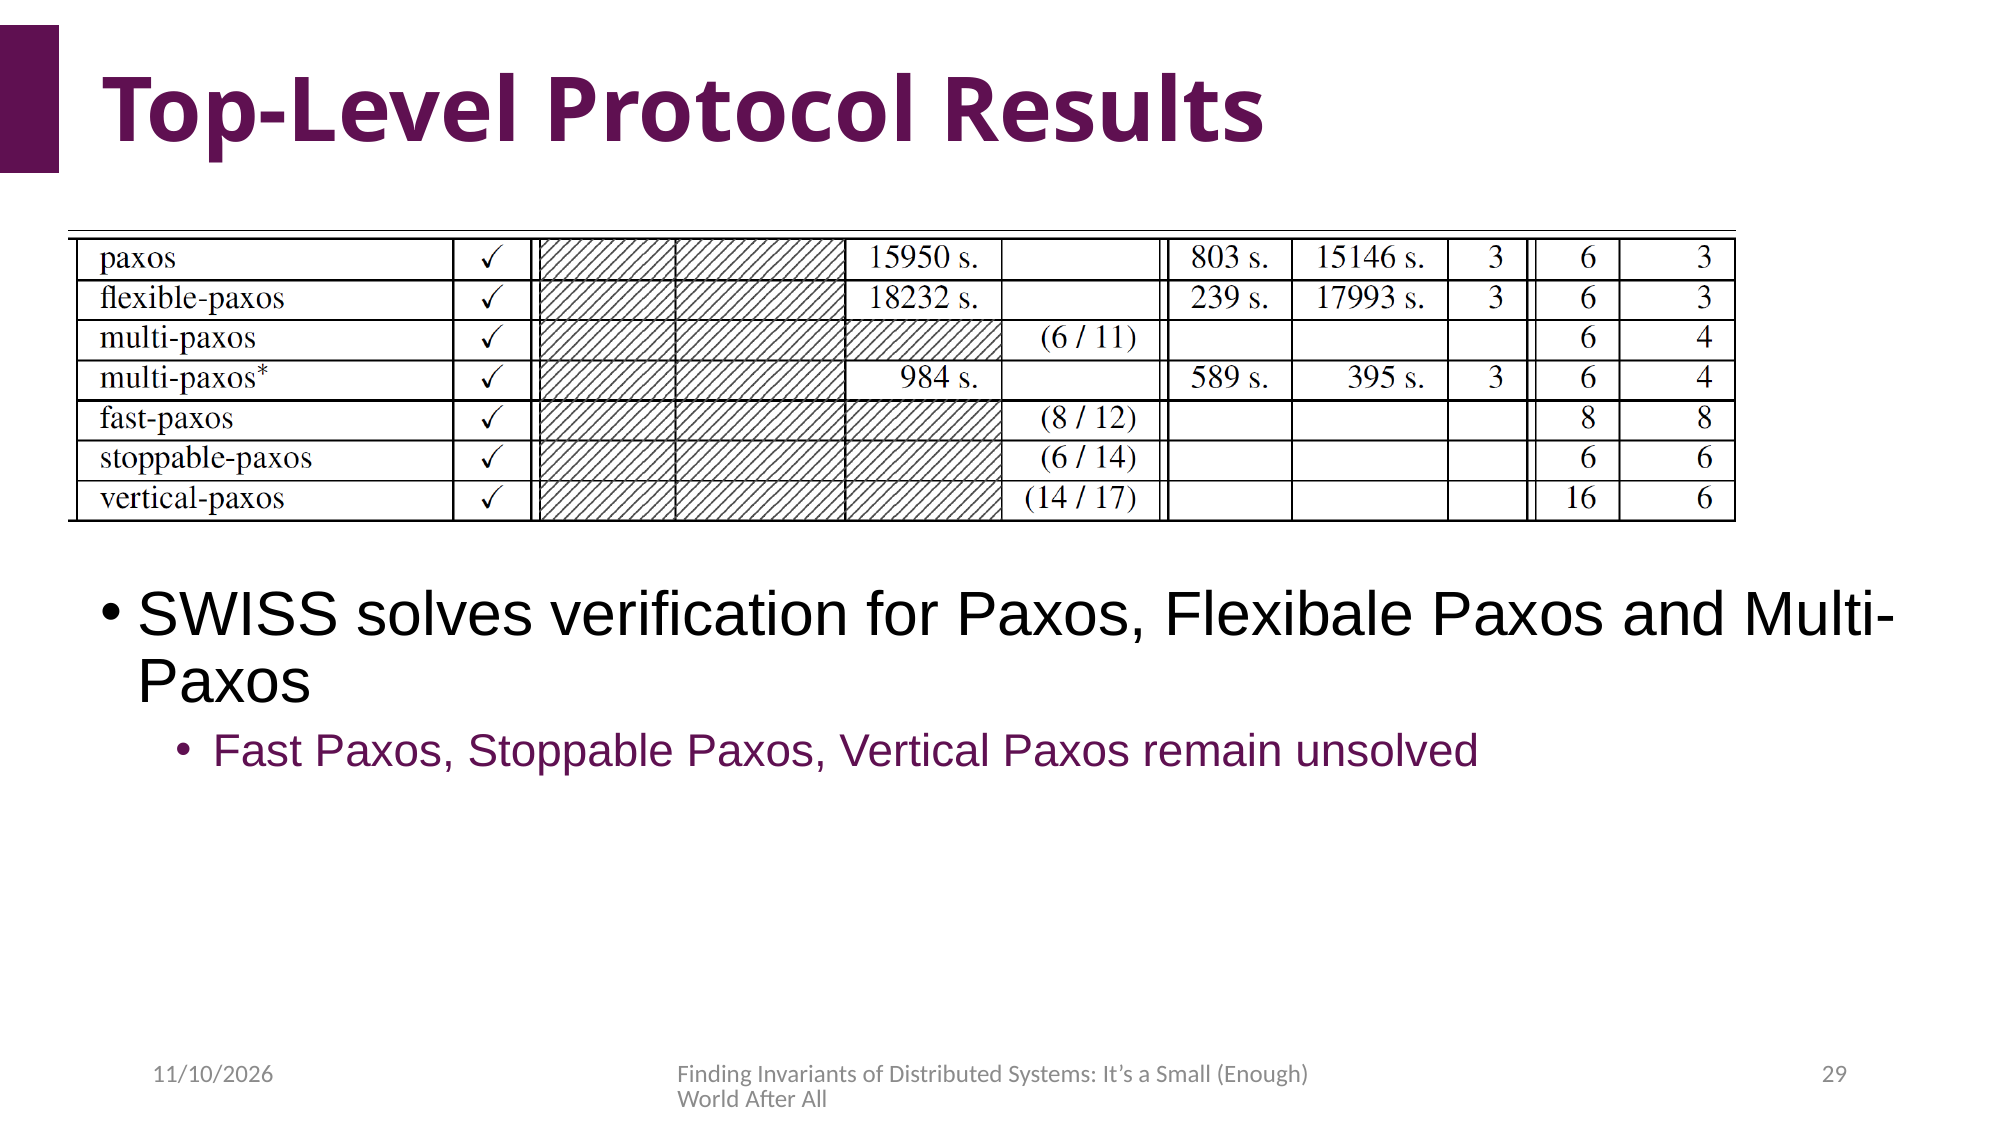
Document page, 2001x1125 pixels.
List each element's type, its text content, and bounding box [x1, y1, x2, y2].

picture [68, 230, 1748, 528]
slide_number 29 [1412, 1042, 1863, 1103]
list SWISS solves verification for Paxos, Flexibale Paxos and Multi-Paxos Fast Paxos, Stoppable Paxos, Vertical Paxos remain unsolved [85, 573, 1917, 1014]
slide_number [137, 1042, 588, 1103]
footer Finding Invariants of Distributed Systems: It’s a Small (Enough) World After All [662, 1042, 1338, 1103]
title Top-Level Protocol Results [86, 26, 1917, 169]
